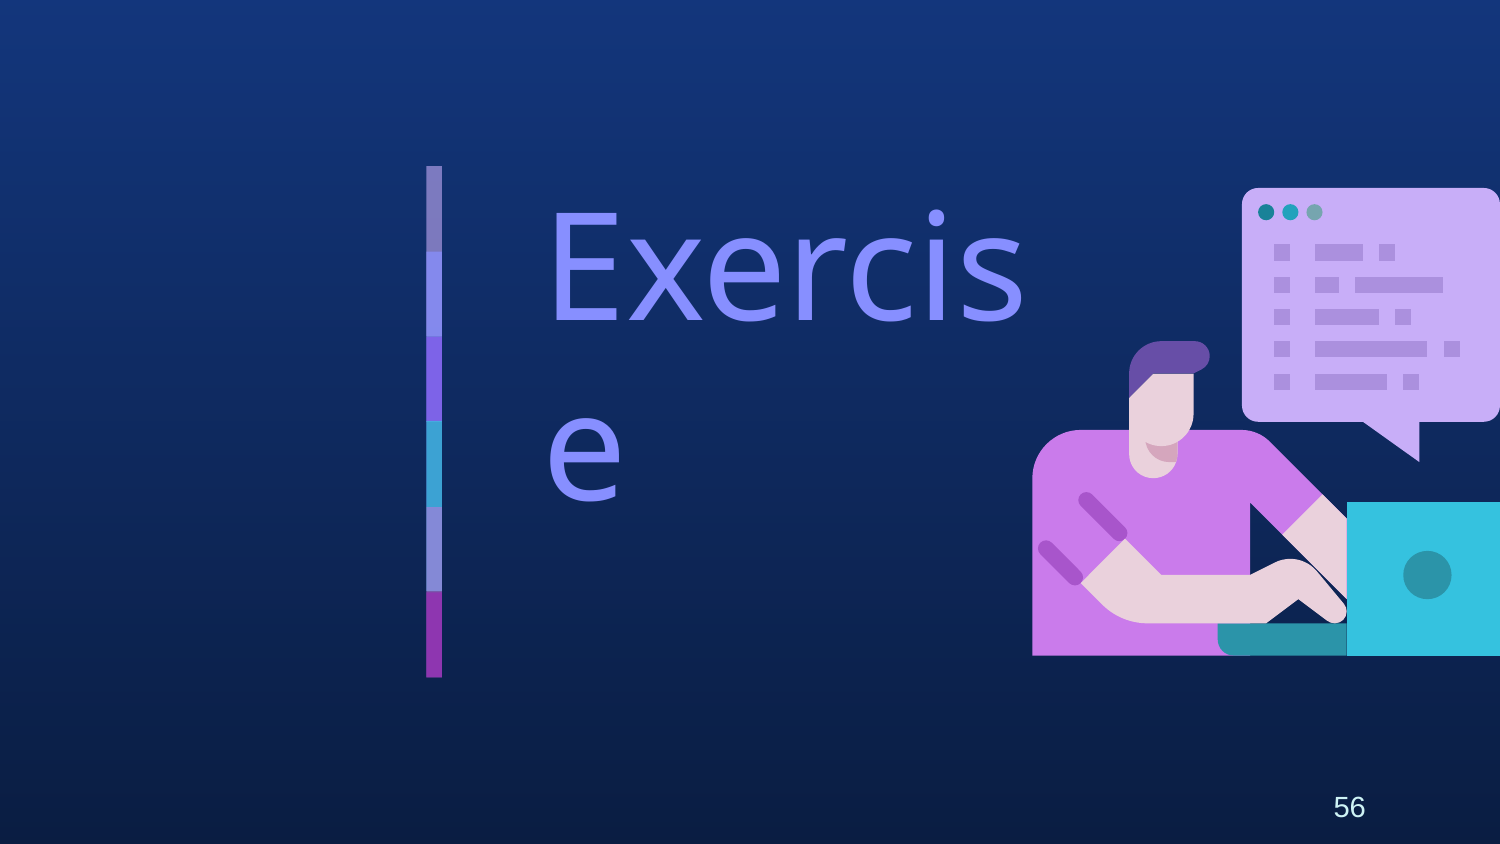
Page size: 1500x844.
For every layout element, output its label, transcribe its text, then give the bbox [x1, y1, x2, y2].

text_box 56 [874, 780, 1381, 826]
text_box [425, 165, 443, 678]
title Exercise [527, 249, 1027, 452]
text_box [1032, 187, 1500, 656]
